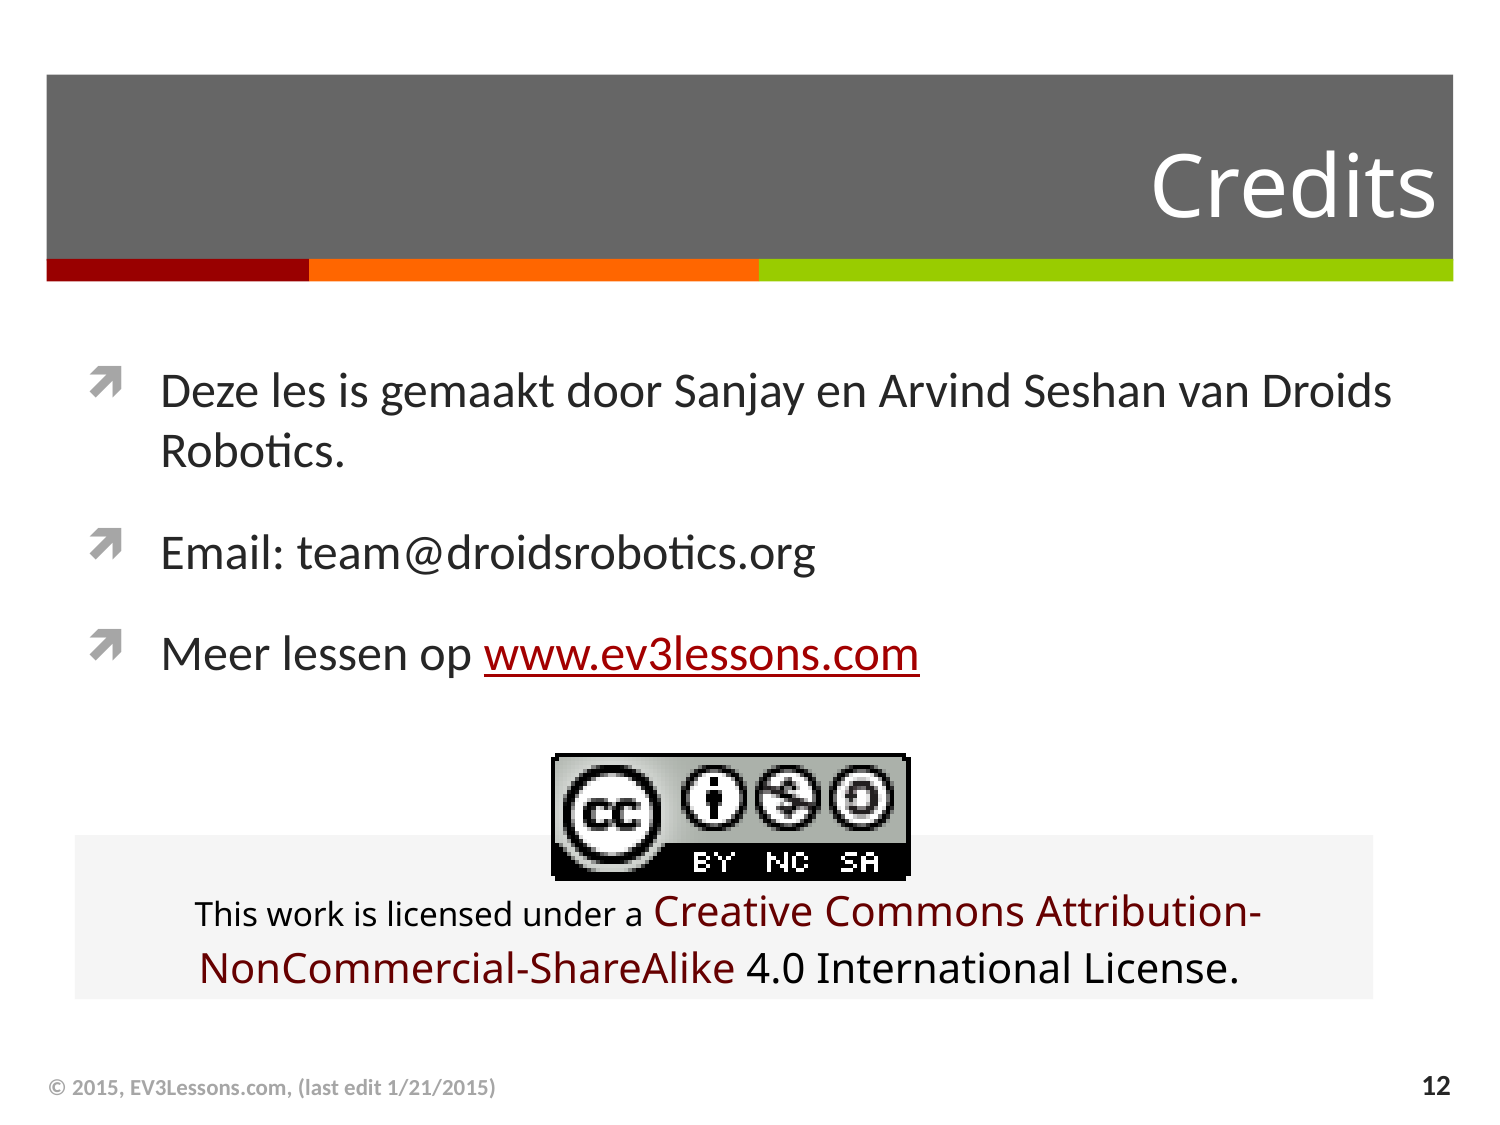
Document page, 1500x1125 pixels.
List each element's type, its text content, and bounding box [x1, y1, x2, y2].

picture [550, 753, 912, 881]
footer © 2015, EV3Lessons.com, (last edit 1/21/2015) [32, 1055, 1038, 1116]
text_box This work is licensed under a Creative Commons Attribution-NonCommercial-ShareAlike 4.0 International License. [74, 835, 1374, 1000]
title Credits [46, 103, 1454, 263]
list Deze les is gemaakt door Sanjay en Arvind Seshan van Droids Robotics. Email: team@droidsrobotics.org Meer lessen op www.ev3lessons.com [70, 350, 1454, 1005]
slide_number 12 [1362, 1054, 1466, 1114]
